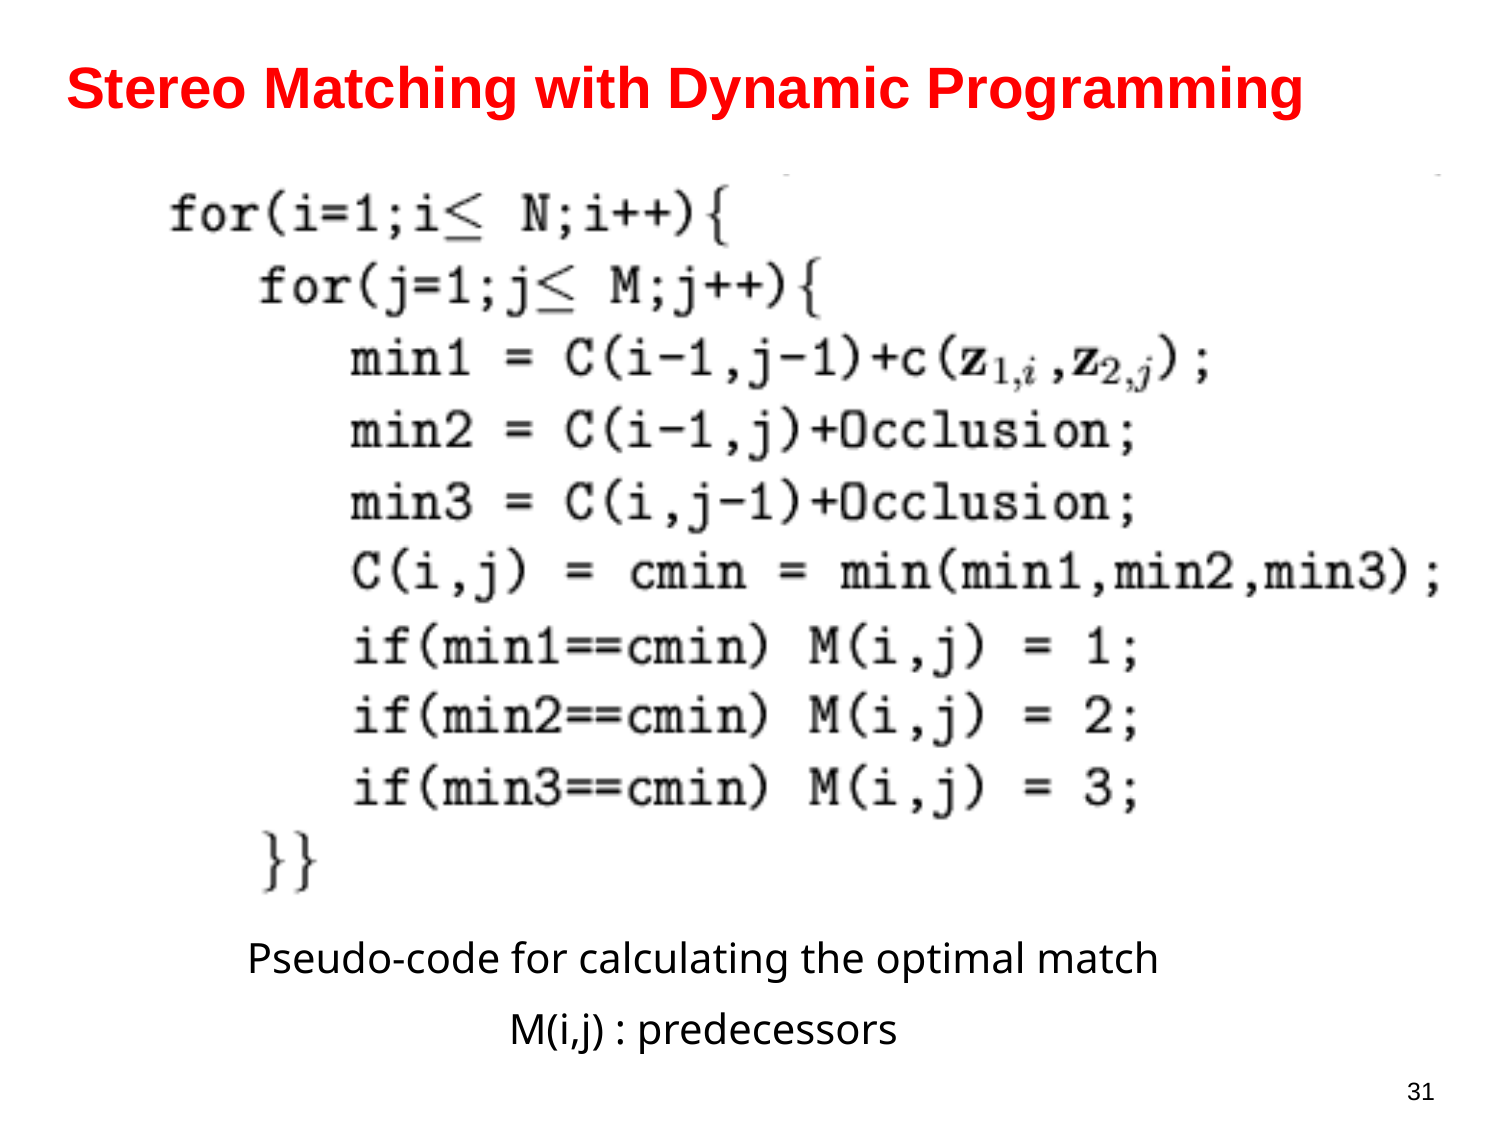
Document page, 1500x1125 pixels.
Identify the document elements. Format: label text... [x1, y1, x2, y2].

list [162, 174, 1451, 947]
slide_number 31 [1175, 1037, 1450, 1113]
title Stereo Matching with Dynamic Programming [51, 42, 1449, 128]
text_box Pseudo-code for calculating the optimal match M(i,j) : predecessors [187, 955, 1220, 1061]
